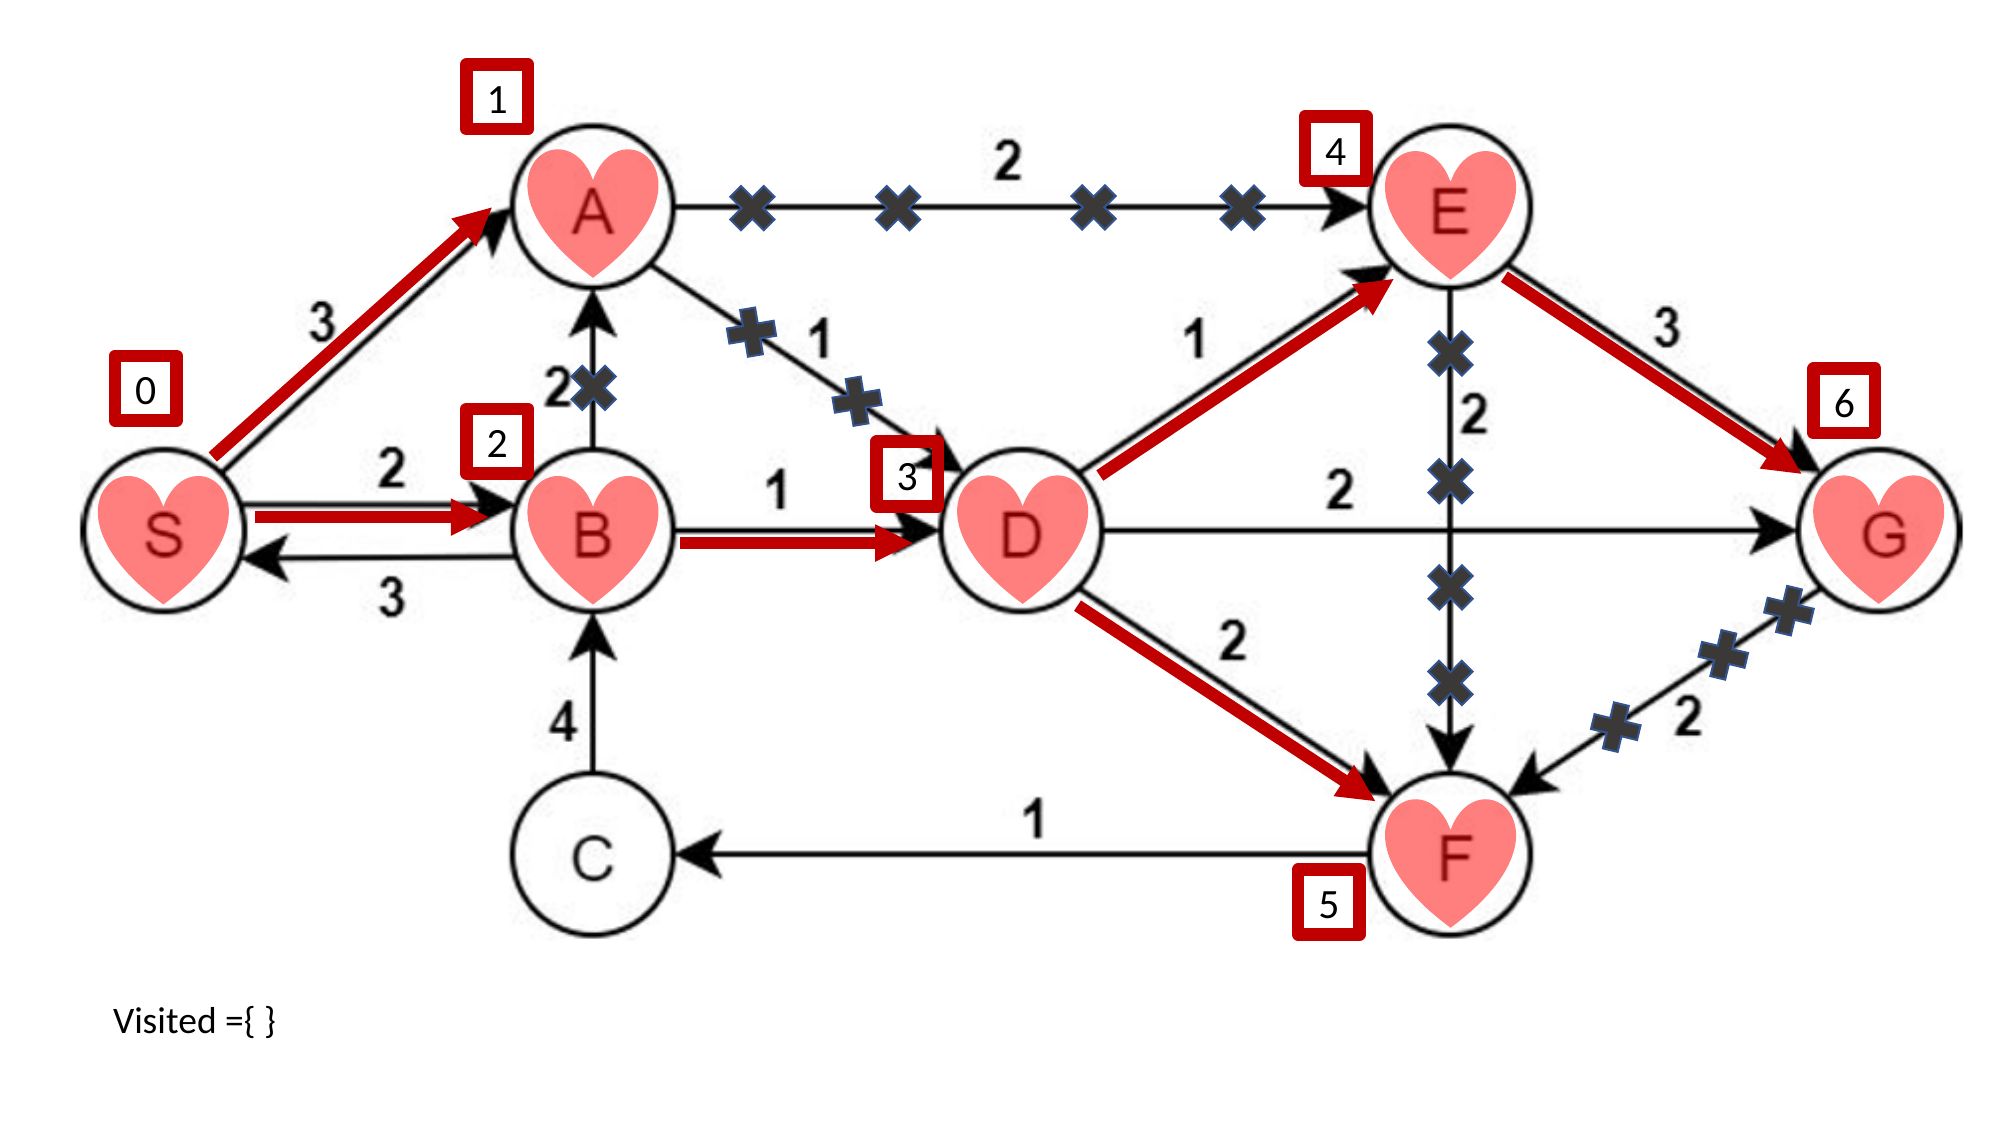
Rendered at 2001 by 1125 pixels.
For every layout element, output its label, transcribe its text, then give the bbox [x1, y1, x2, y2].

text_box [1077, 605, 1376, 802]
text_box Visited ={ } [98, 988, 1902, 1049]
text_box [212, 207, 492, 457]
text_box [1504, 276, 1802, 474]
text_box 1 [466, 64, 528, 97]
picture [17, 97, 1993, 947]
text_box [1099, 279, 1394, 476]
